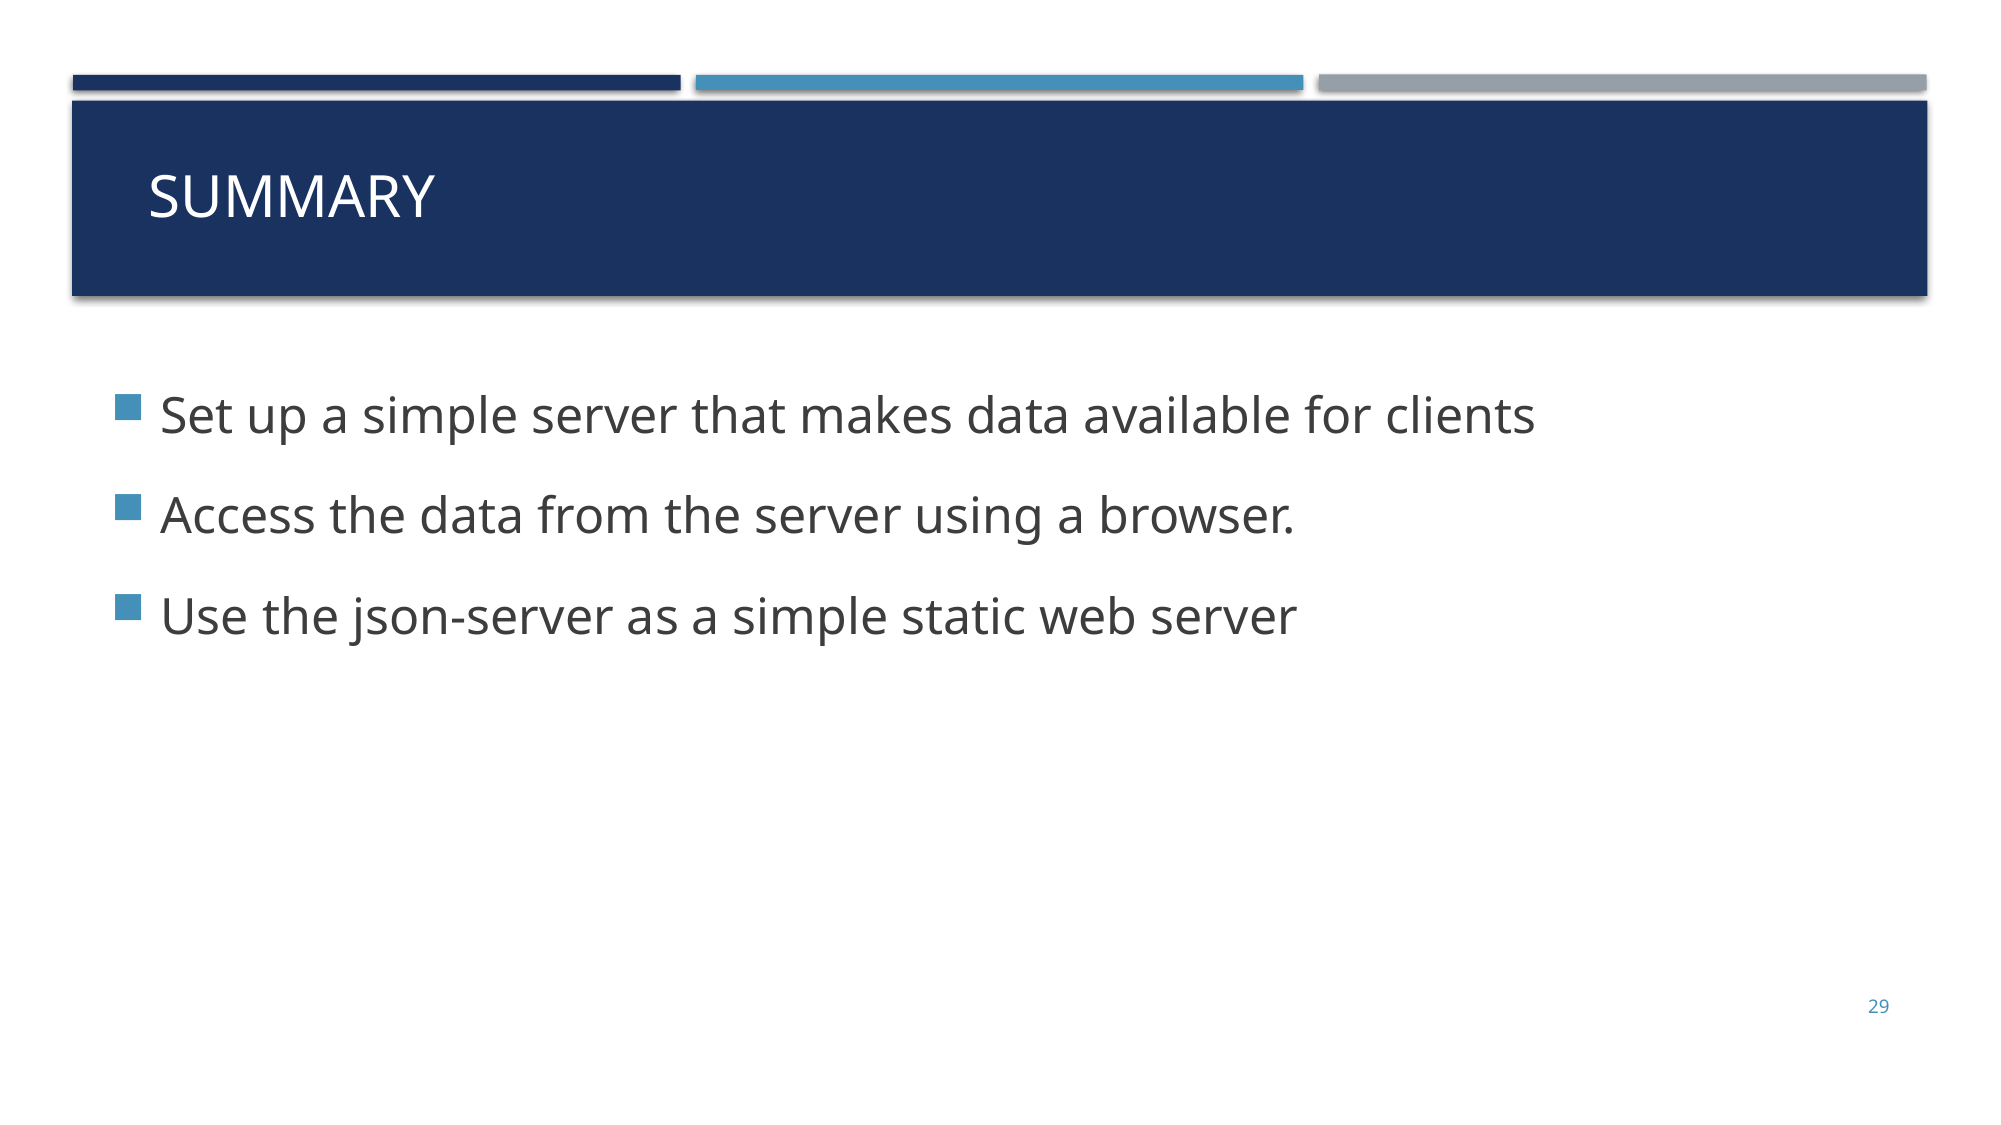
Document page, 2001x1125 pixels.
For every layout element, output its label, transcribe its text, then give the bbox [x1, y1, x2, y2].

slide_number 29 [1732, 977, 1905, 1037]
title Summary [95, 115, 1905, 282]
list Set up a simple server that makes data available for clients Access the data from the server using a browser. Use the json-server as a simple static web server [95, 357, 1905, 962]
